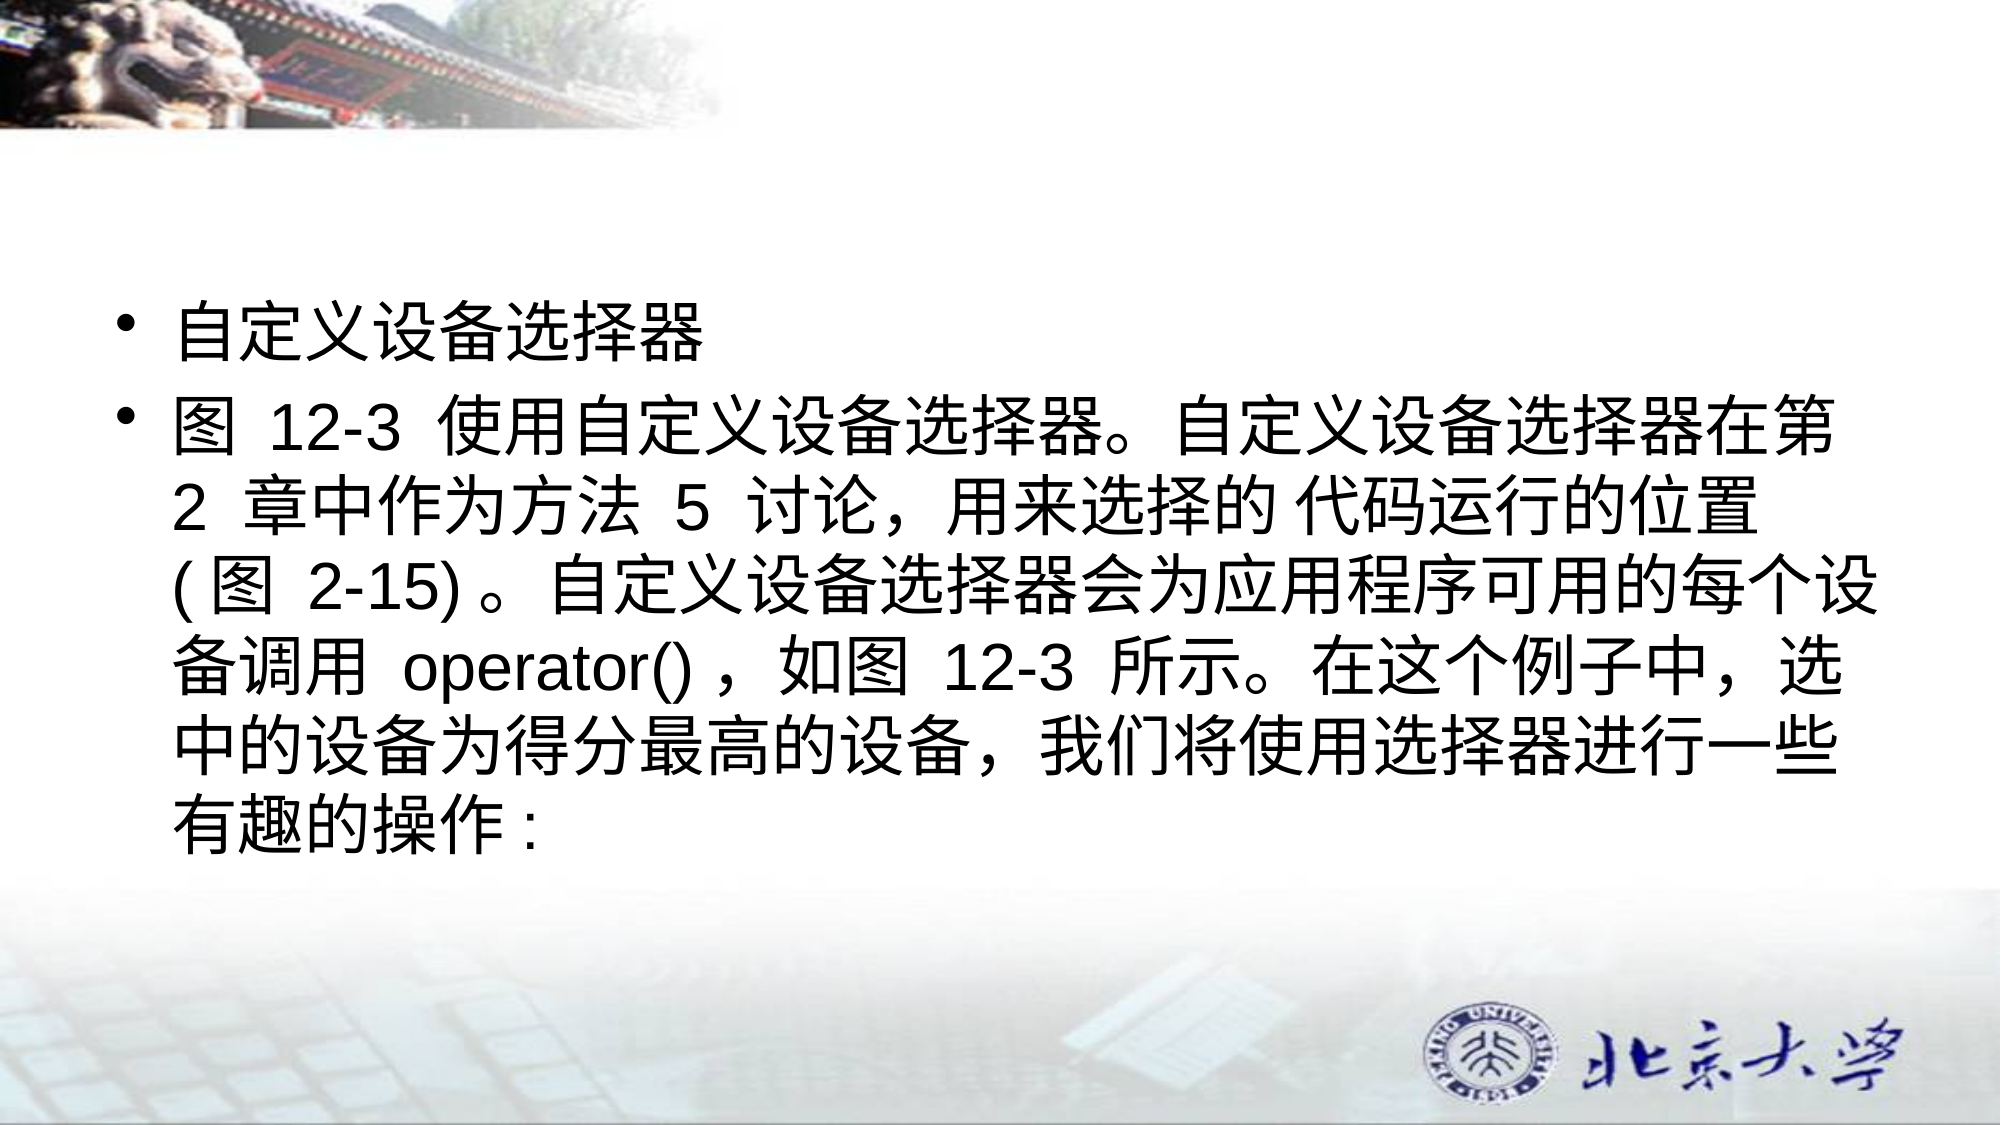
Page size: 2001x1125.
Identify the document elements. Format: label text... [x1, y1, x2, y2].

picture [0, 0, 2000, 1125]
list 自定义设备选择器 图 12-3 使用自定义设备选择器。自定义设备选择器在第 2 章中作为方法 5 讨论，用来选择的 代码运行的位置 (图 2-15)。自定义设备选择器会为应用程序可用的每个设备调用 operator()，如图 12-3 所示。在这个例子中，选中的设备为得分最高的设备，我们将使用选择器进行一些有趣的操作: [99, 282, 1900, 1025]
